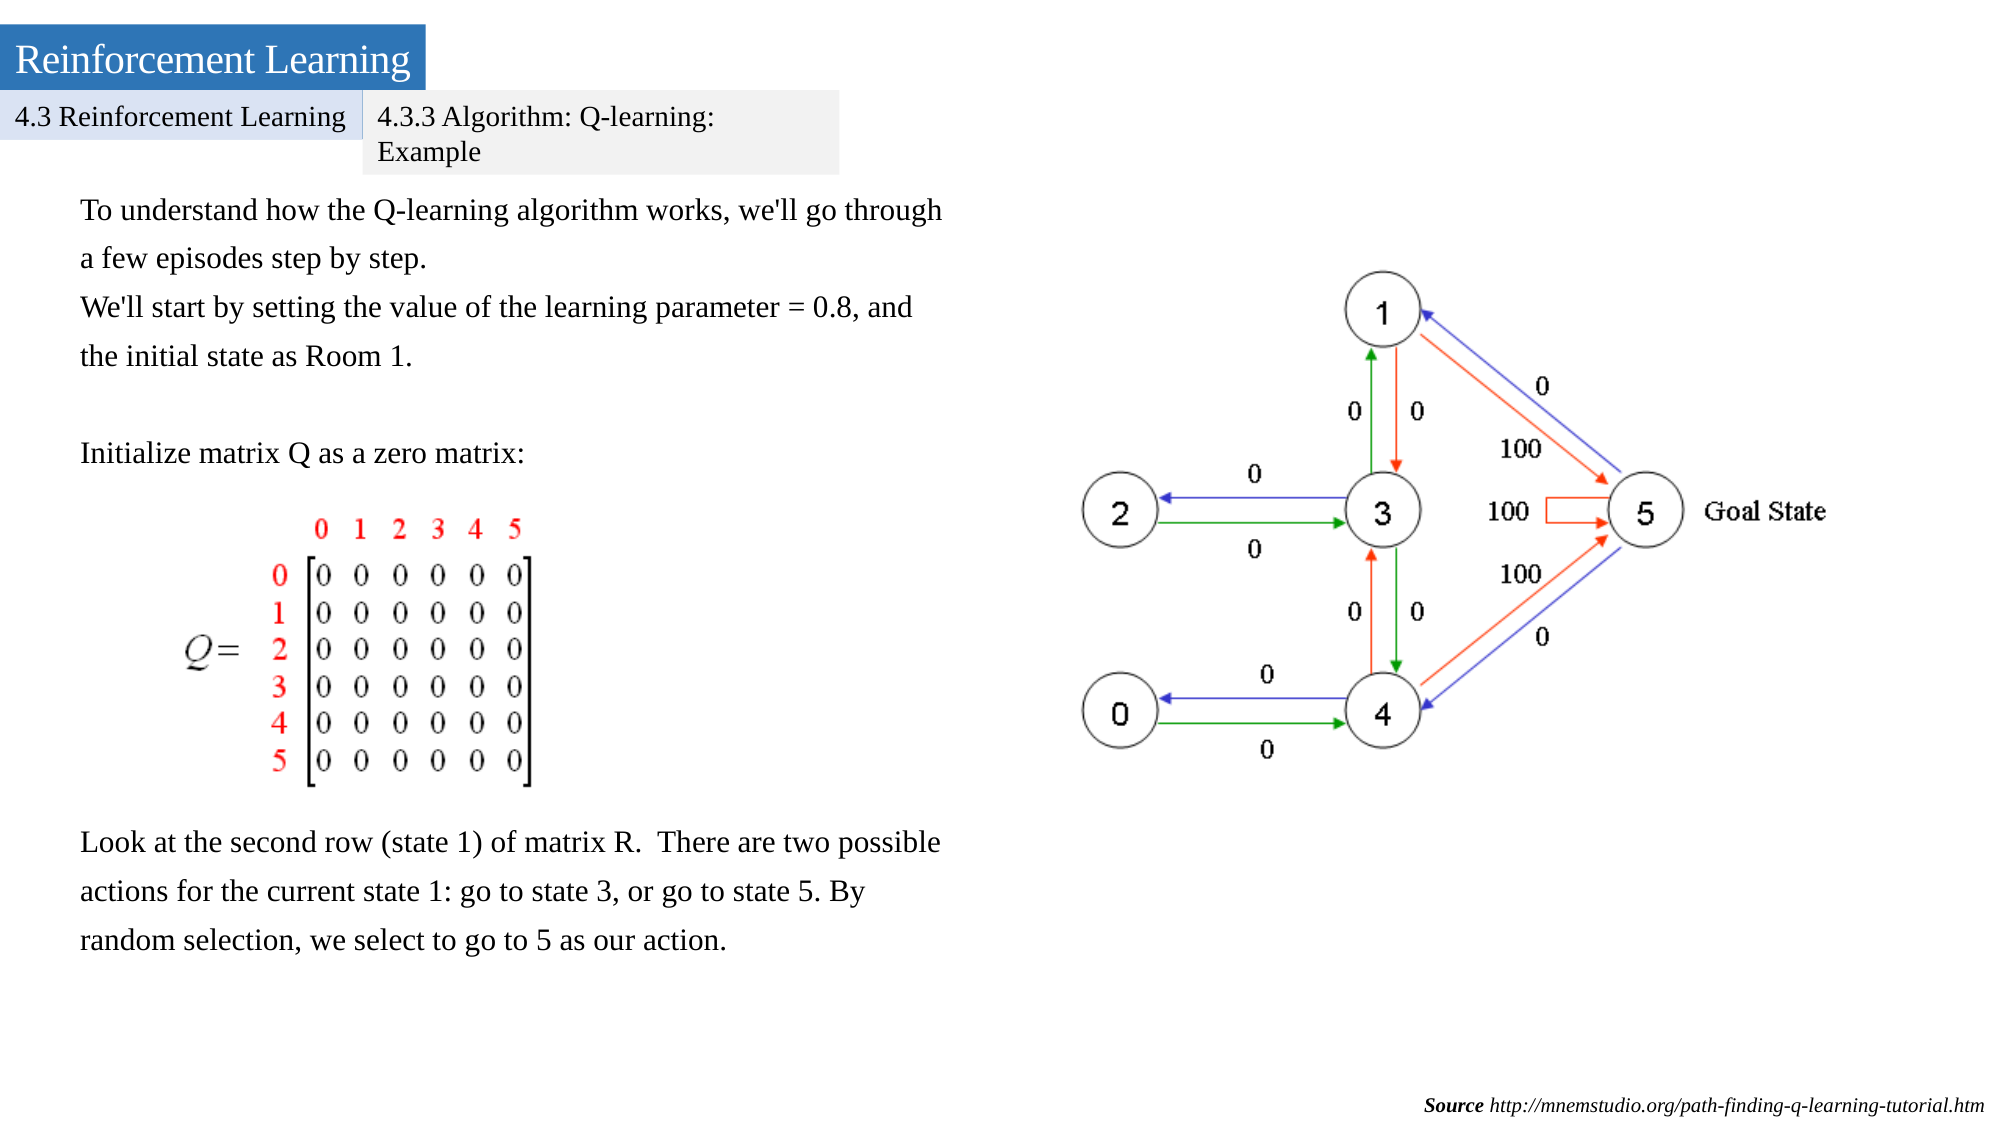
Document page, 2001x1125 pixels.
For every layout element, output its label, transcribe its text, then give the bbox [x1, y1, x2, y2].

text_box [0, 24, 426, 141]
text_box Source http://mnemstudio.org/path-finding-q-learning-tutorial.htm [1405, 1077, 2000, 1125]
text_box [65, 170, 969, 974]
text_box 4.3.3 Algorithm: Q-learning: Example [362, 90, 840, 170]
picture [1071, 267, 1829, 762]
